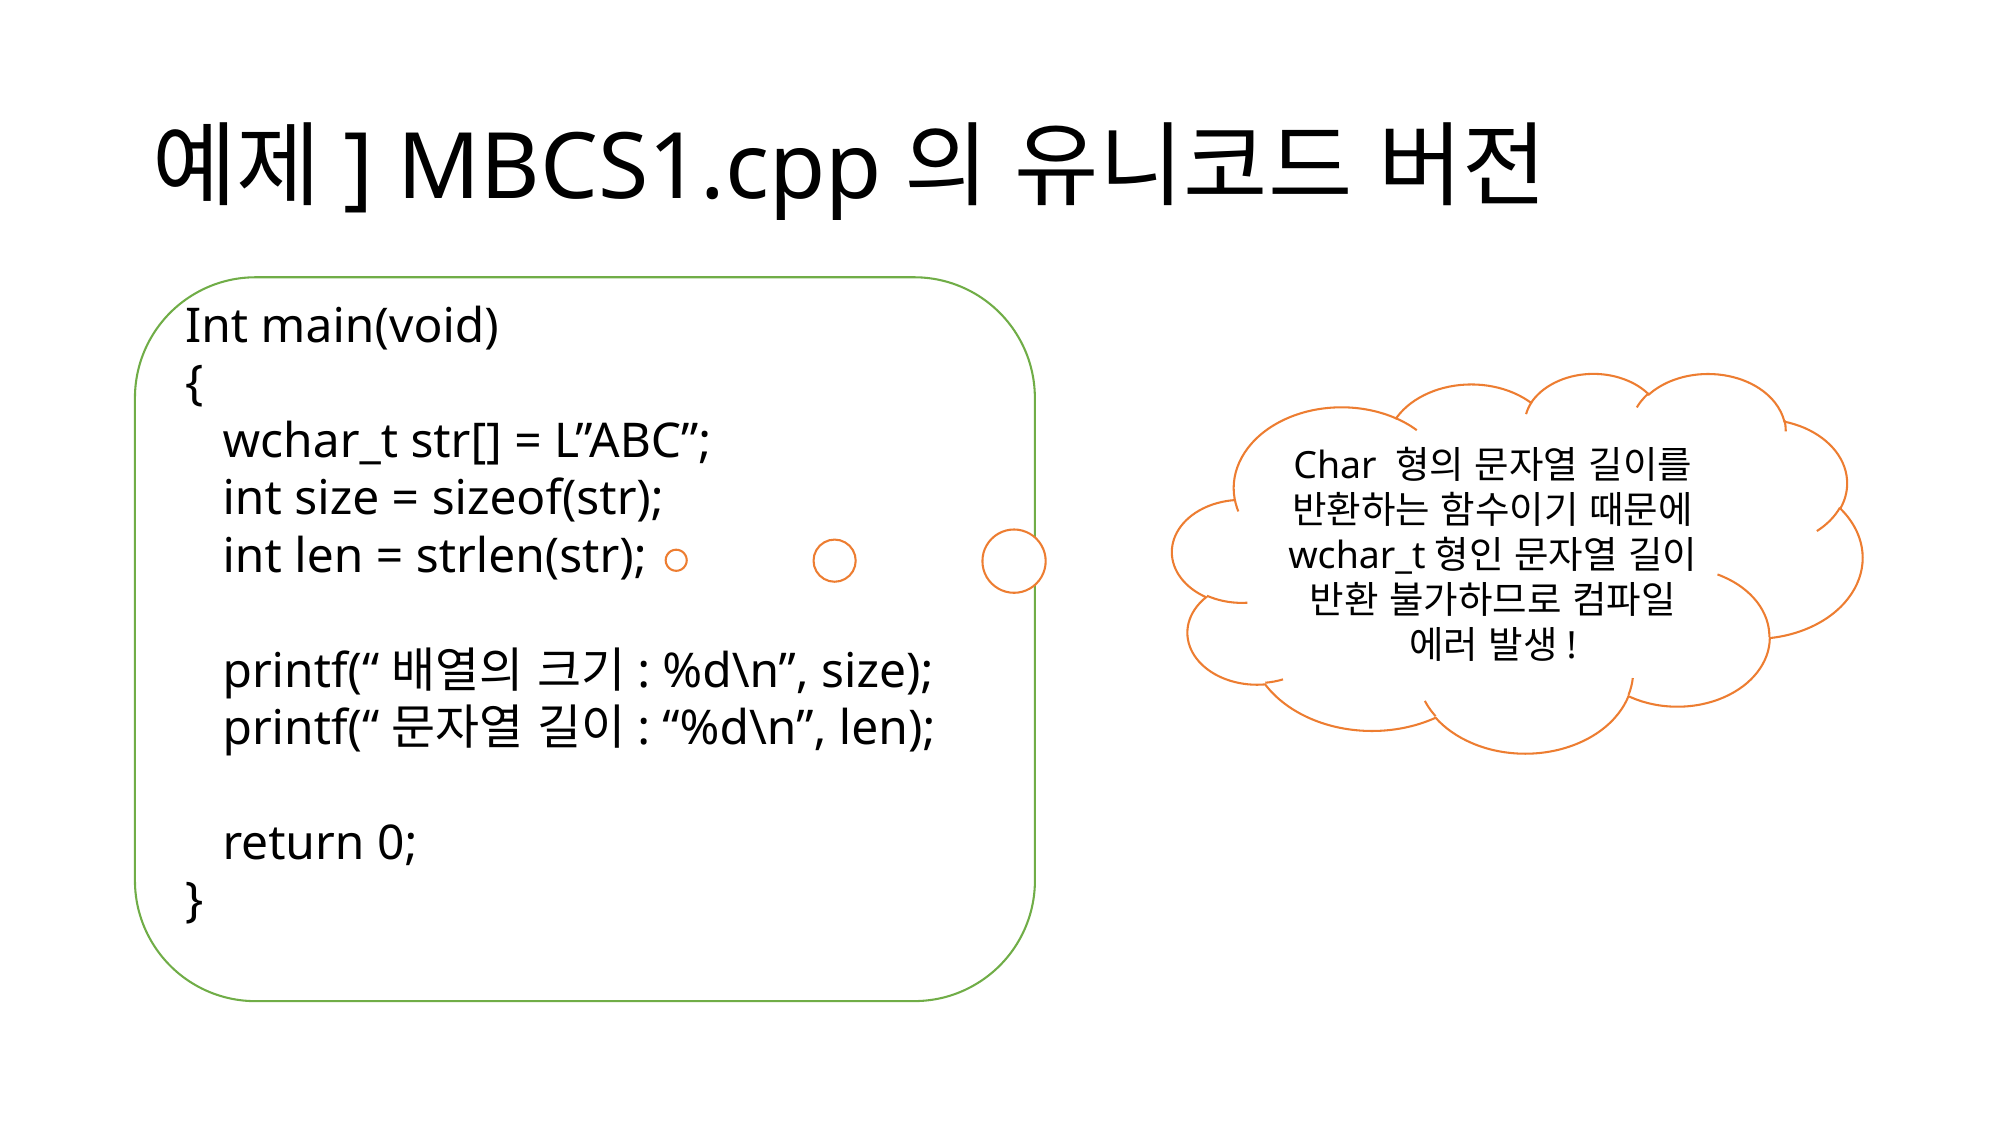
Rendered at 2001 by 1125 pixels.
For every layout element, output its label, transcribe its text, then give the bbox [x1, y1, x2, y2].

text_box Int main(void) { wchar_t str[] = L”ABC”; int size = sizeof(str); int len = strlen(str); printf(“배열의 크기: %d\n”, size); printf(“문자열 길이: “%d\n”, len); return 0; } [133, 276, 1036, 1003]
text_box Char 형의 문자열 길이를 반환하는 함수이기 때문에 wchar_t형인 문자열 길이 반환 불가하므로 컴파일 에러 발생! [812, 538, 857, 583]
title 예제] MBCS1.cpp의 유니코드 버전 [137, 59, 1863, 278]
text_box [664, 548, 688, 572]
text_box Char 형의 문자열 길이를 반환하는 함수이기 때문에 wchar_t형인 문자열 길이 반환 불가하므로 컴파일 에러 발생! [981, 528, 1047, 594]
text_box Char 형의 문자열 길이를 반환하는 함수이기 때문에 wchar_t형인 문자열 길이 반환 불가하므로 컴파일 에러 발생! [1170, 372, 1864, 755]
